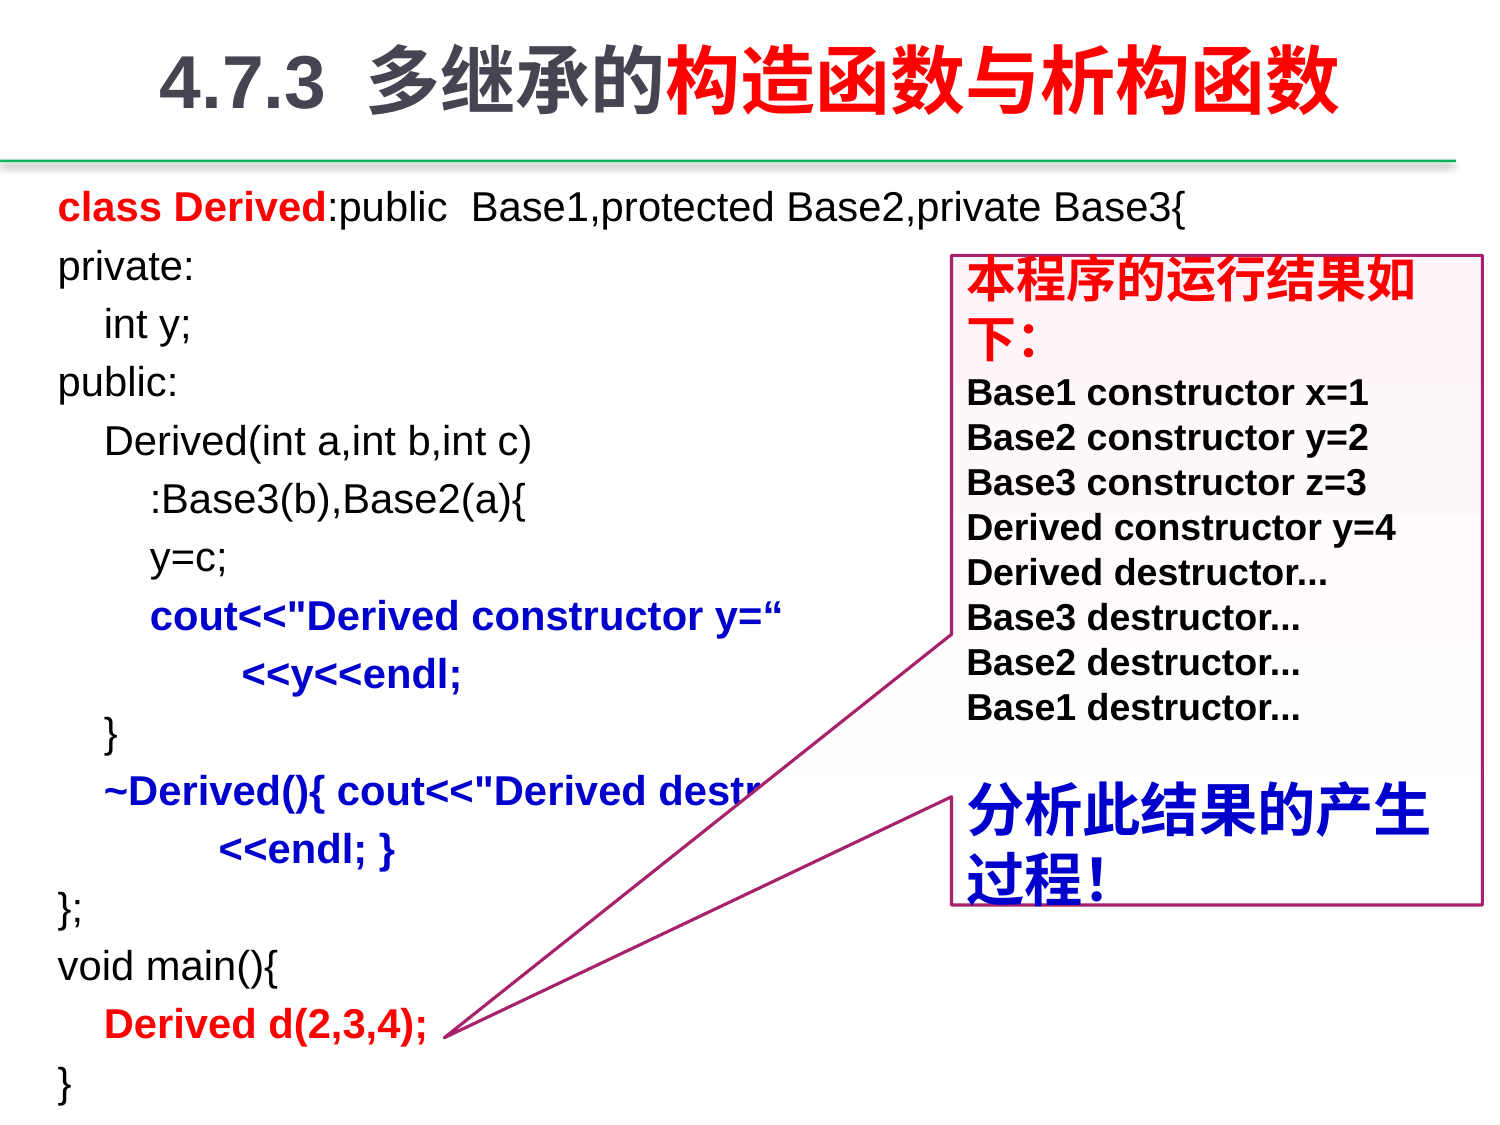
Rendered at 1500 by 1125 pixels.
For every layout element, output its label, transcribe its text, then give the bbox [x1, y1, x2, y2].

text_box 本程序的运行结果如下： Base1 constructor x=1 Base2 constructor y=2 Base3 constructor z=3 Derived constructor y=4 Derived destructor... Base3 destructor... Base2 destructor... Base1 destructor... 分析此结果的产生过程！ [443, 253, 1484, 1040]
title 4.7.3 多继承的构造函数与析构函数 [75, 12, 1425, 146]
list class Derived:public Base1,protected Base2,private Base3{ private: int y; public: Derived(int a,int b,int c) :Base3(b),Base2(a){ y=c; cout<<"Derived constructor y=“ <<y<<endl; } ~Derived(){ cout<<"Derived destructor...“ <<endl; } }; void main(){ Derived d(2,3,4); } [42, 172, 1458, 1021]
